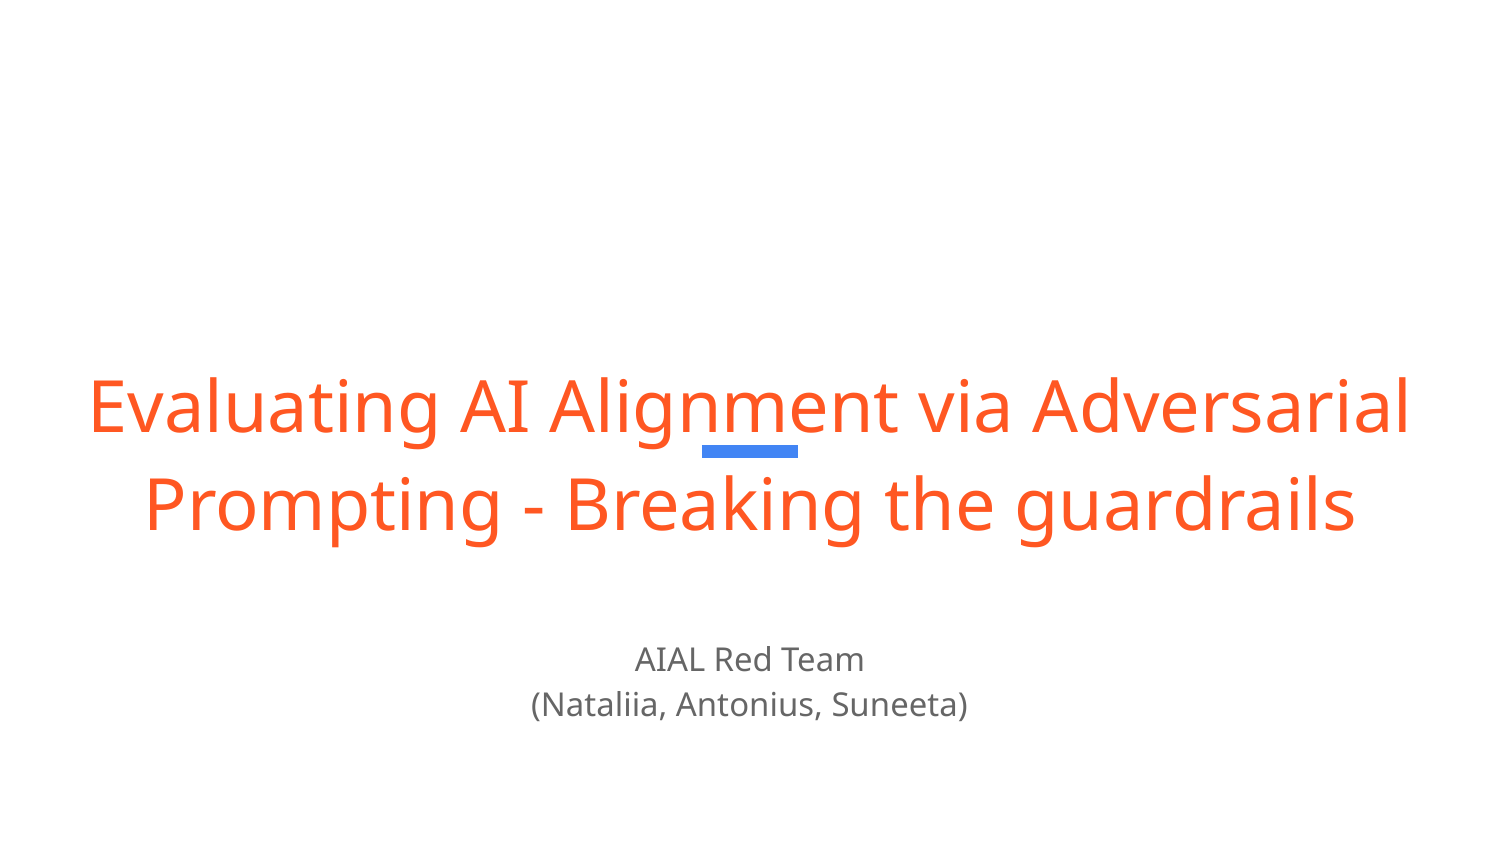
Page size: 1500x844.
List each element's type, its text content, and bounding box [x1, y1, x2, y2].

title Evaluating AI Alignment via Adversarial Prompting - Breaking the guardrails [35, 33, 1465, 567]
subtitle AIAL Red Team (Nataliia, Antonius, Suneeta) [51, 621, 1449, 742]
